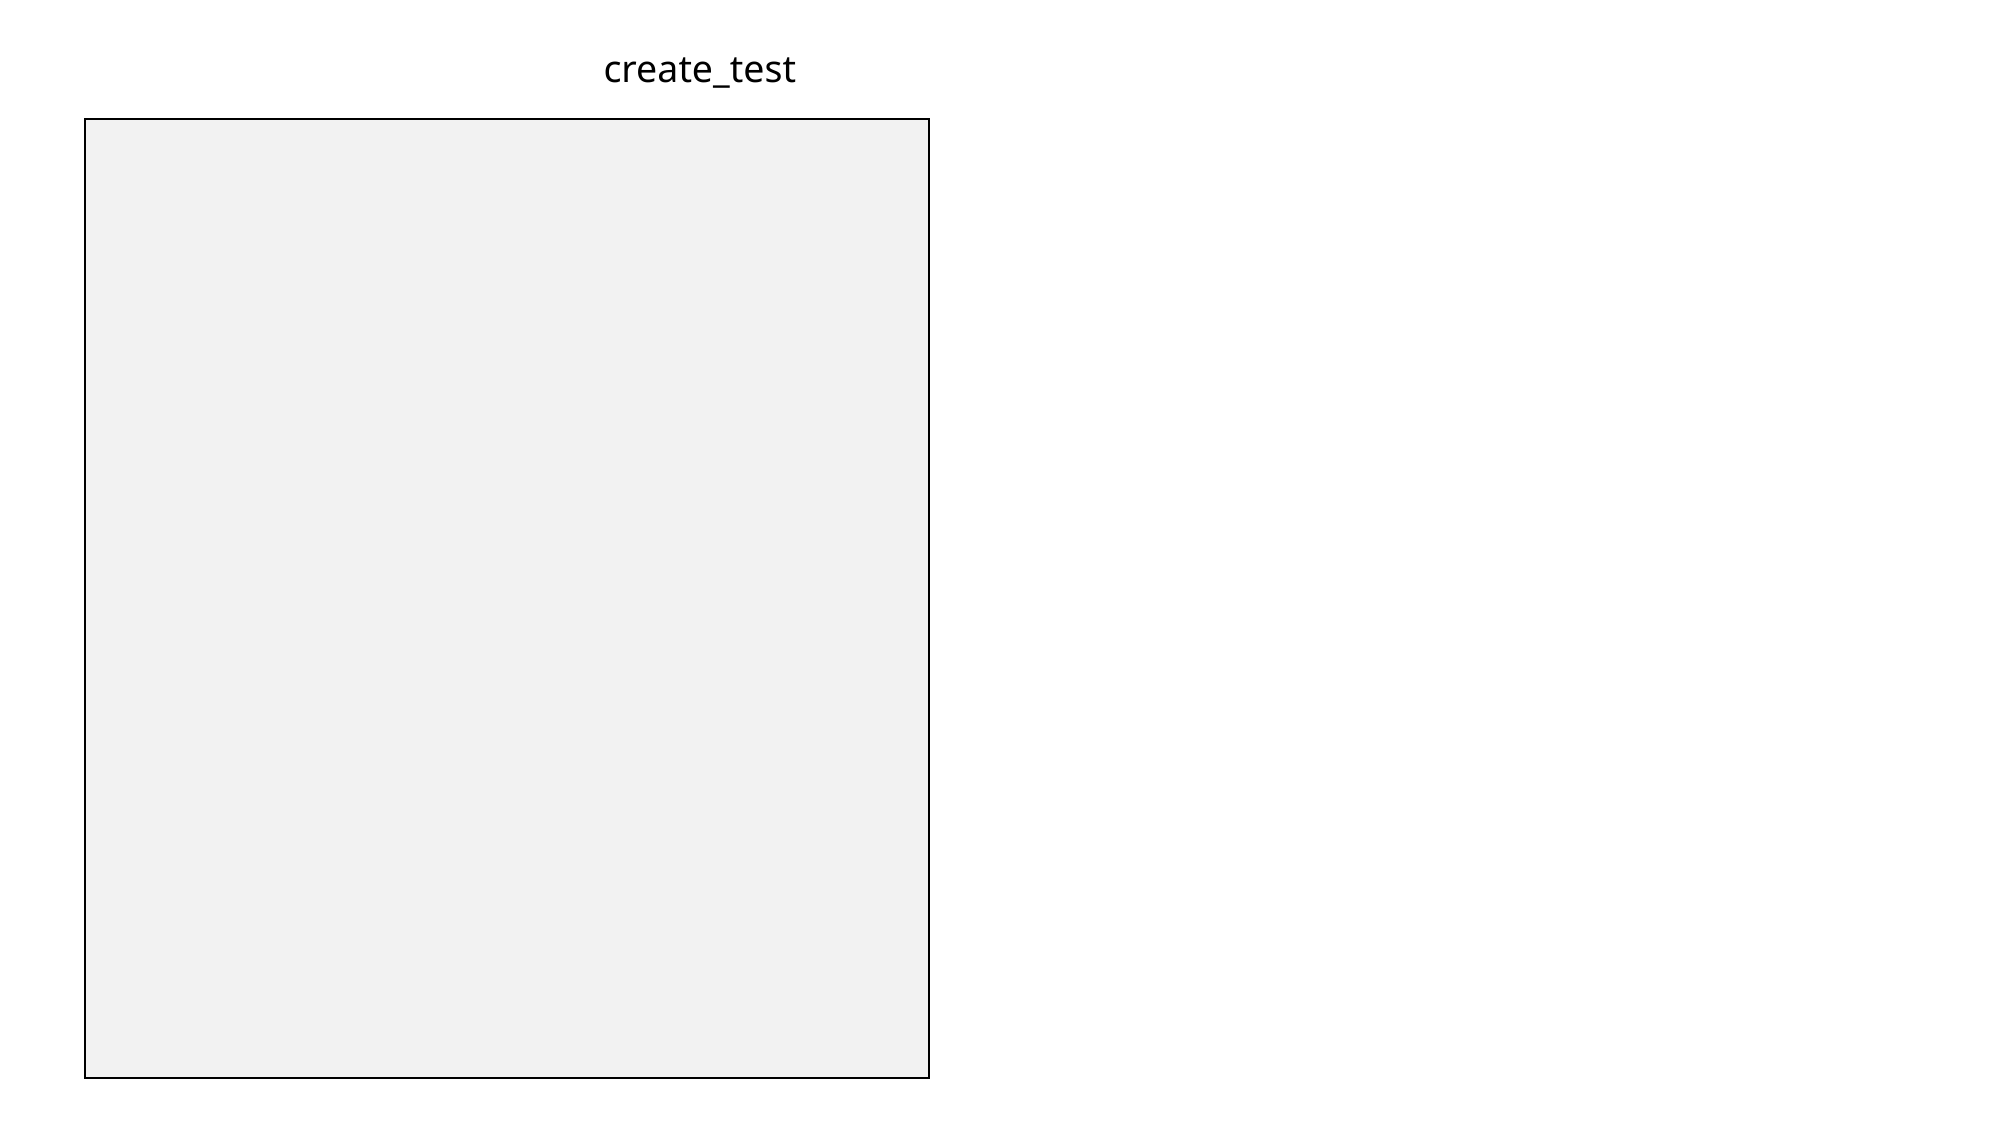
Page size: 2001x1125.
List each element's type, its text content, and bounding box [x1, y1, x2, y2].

text_box [84, 118, 930, 1079]
text_box create_test [588, 37, 930, 98]
